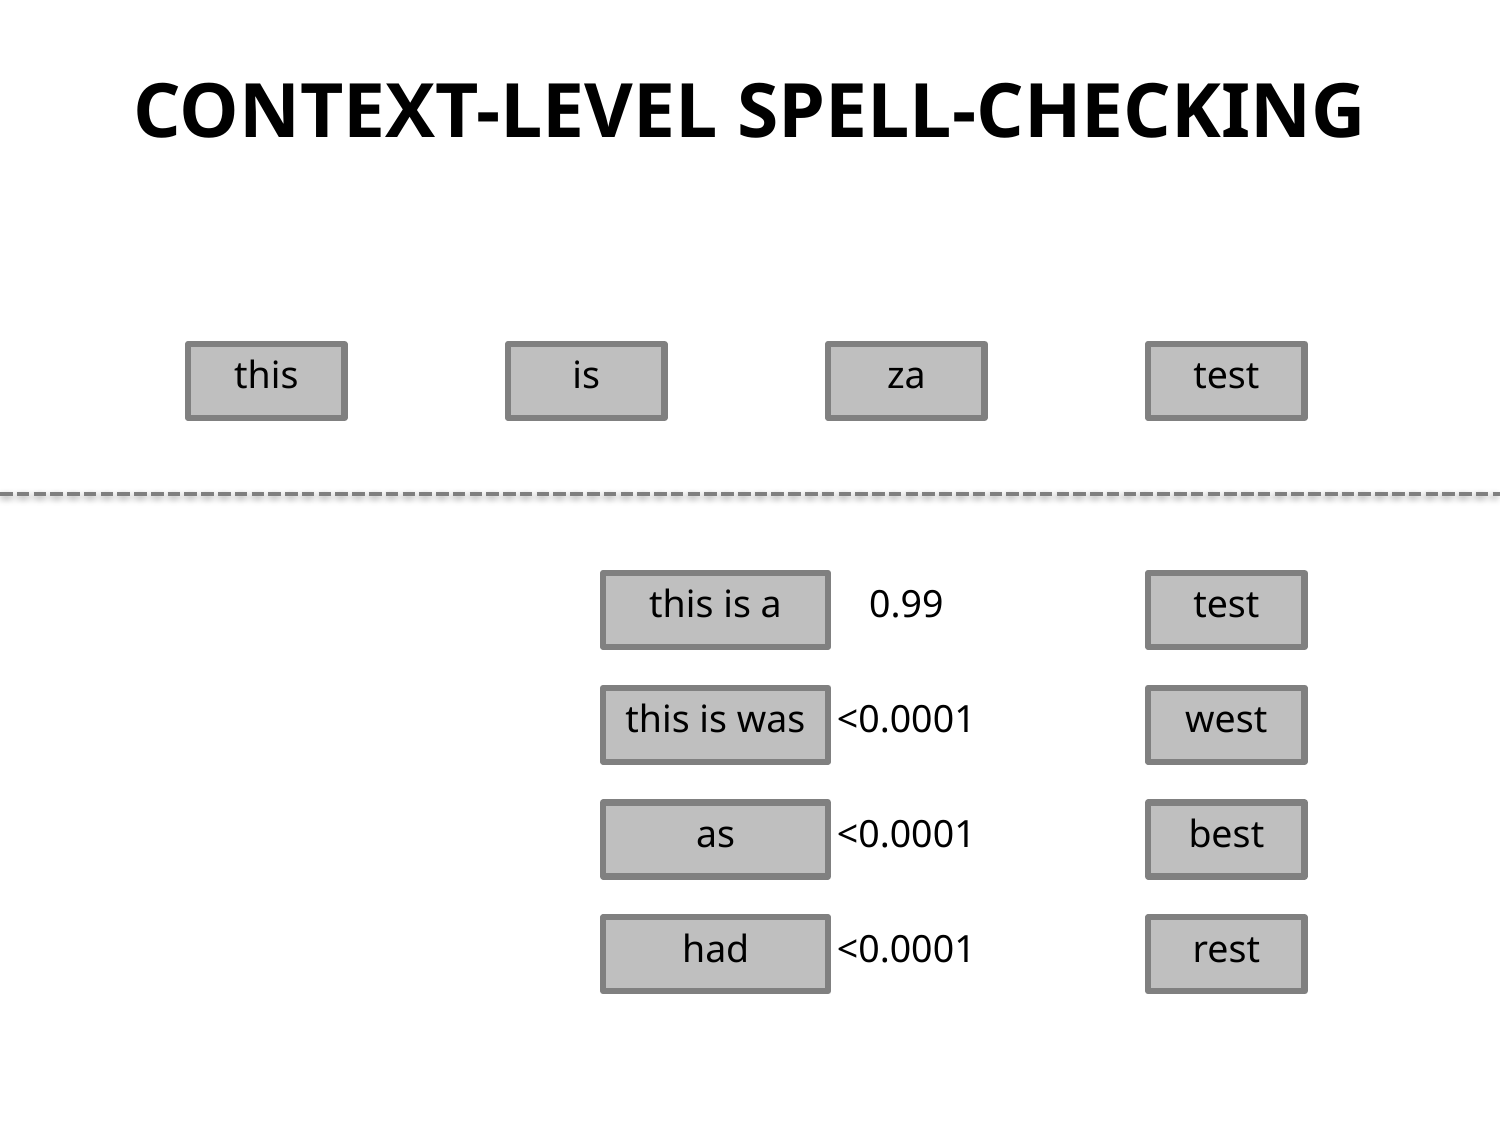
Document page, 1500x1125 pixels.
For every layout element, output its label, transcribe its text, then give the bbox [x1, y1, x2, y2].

text_box as [603, 802, 828, 877]
text_box is [508, 343, 665, 418]
text_box test [1148, 572, 1305, 647]
text_box CONTEXT-LEVEL SPELL-CHECKING [0, 55, 1500, 160]
text_box <0.0001 [828, 917, 985, 992]
text_box <0.0001 [828, 802, 985, 877]
text_box this is was [603, 687, 828, 762]
text_box this [188, 343, 345, 418]
text_box best [1148, 802, 1305, 877]
text_box <0.0001 [828, 687, 985, 762]
text_box 0.99 [828, 572, 985, 647]
text_box rest [1148, 917, 1305, 992]
text_box west [1148, 687, 1305, 762]
text_box test [1148, 343, 1305, 418]
text_box za [828, 343, 985, 418]
text_box had [603, 917, 828, 992]
text_box this is a [603, 572, 828, 647]
